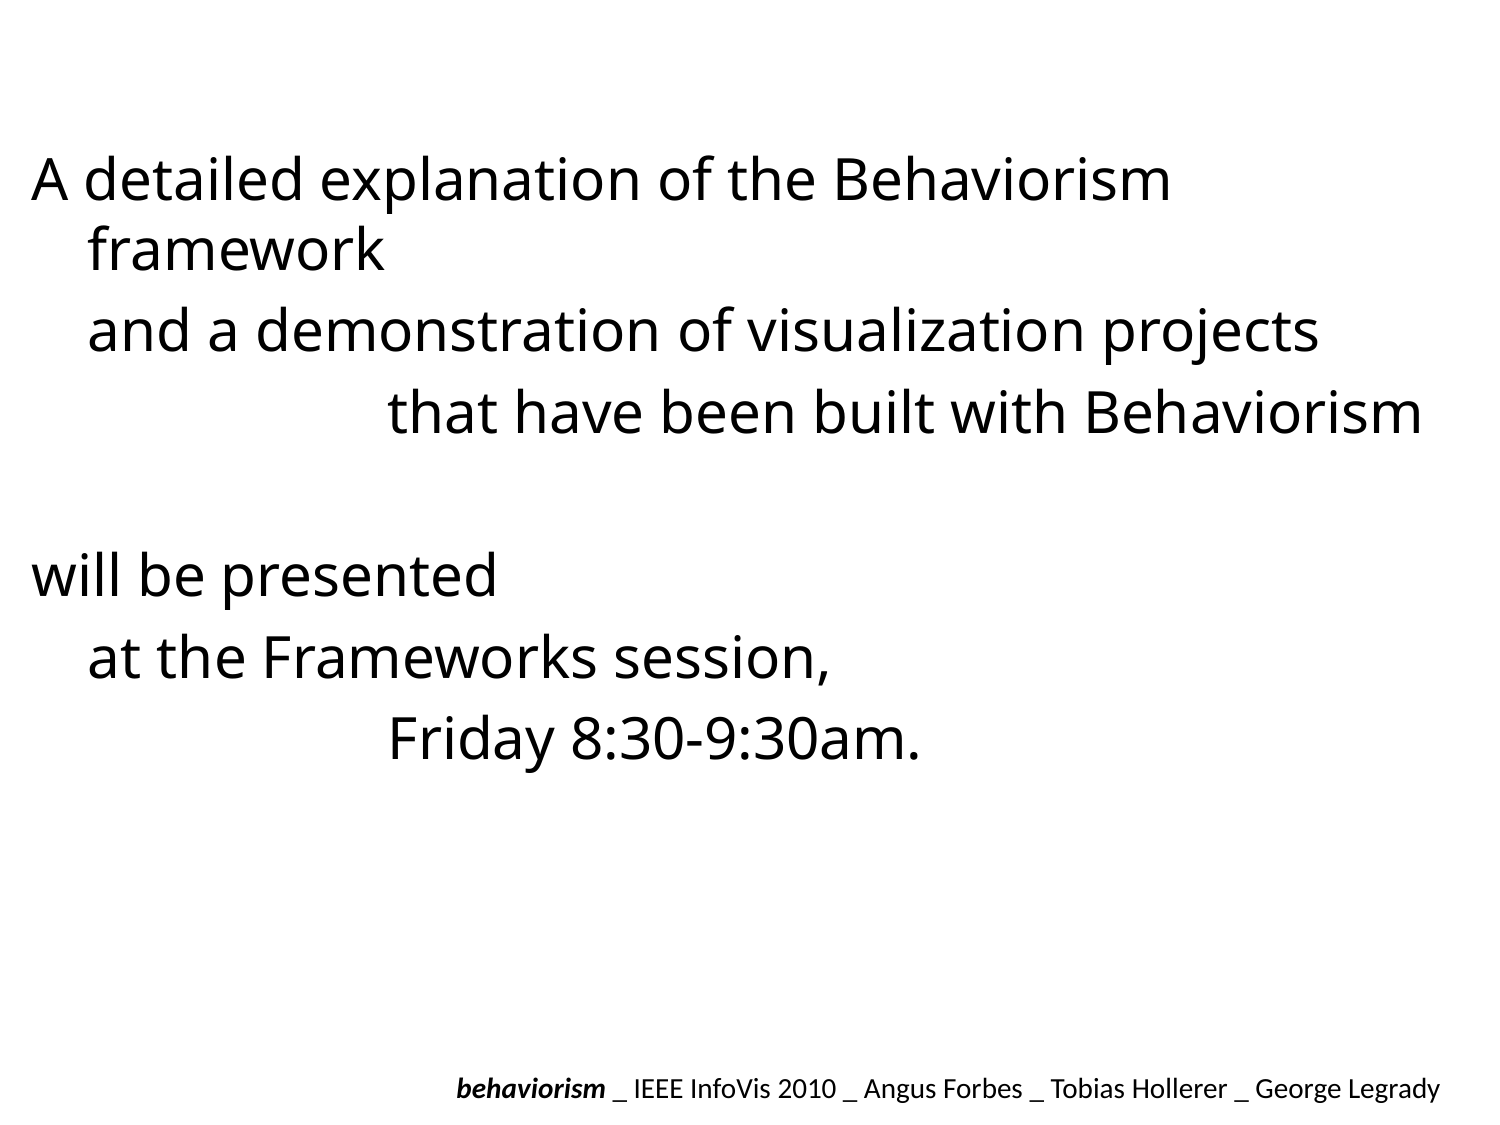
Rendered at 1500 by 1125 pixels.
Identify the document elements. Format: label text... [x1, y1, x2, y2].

list A detailed explanation of the Behaviorism framework and a demonstration of visualization projects that have been built with Behaviorism will be presented at the Frameworks session, Friday 8:30-9:30am. [16, 134, 1483, 1063]
